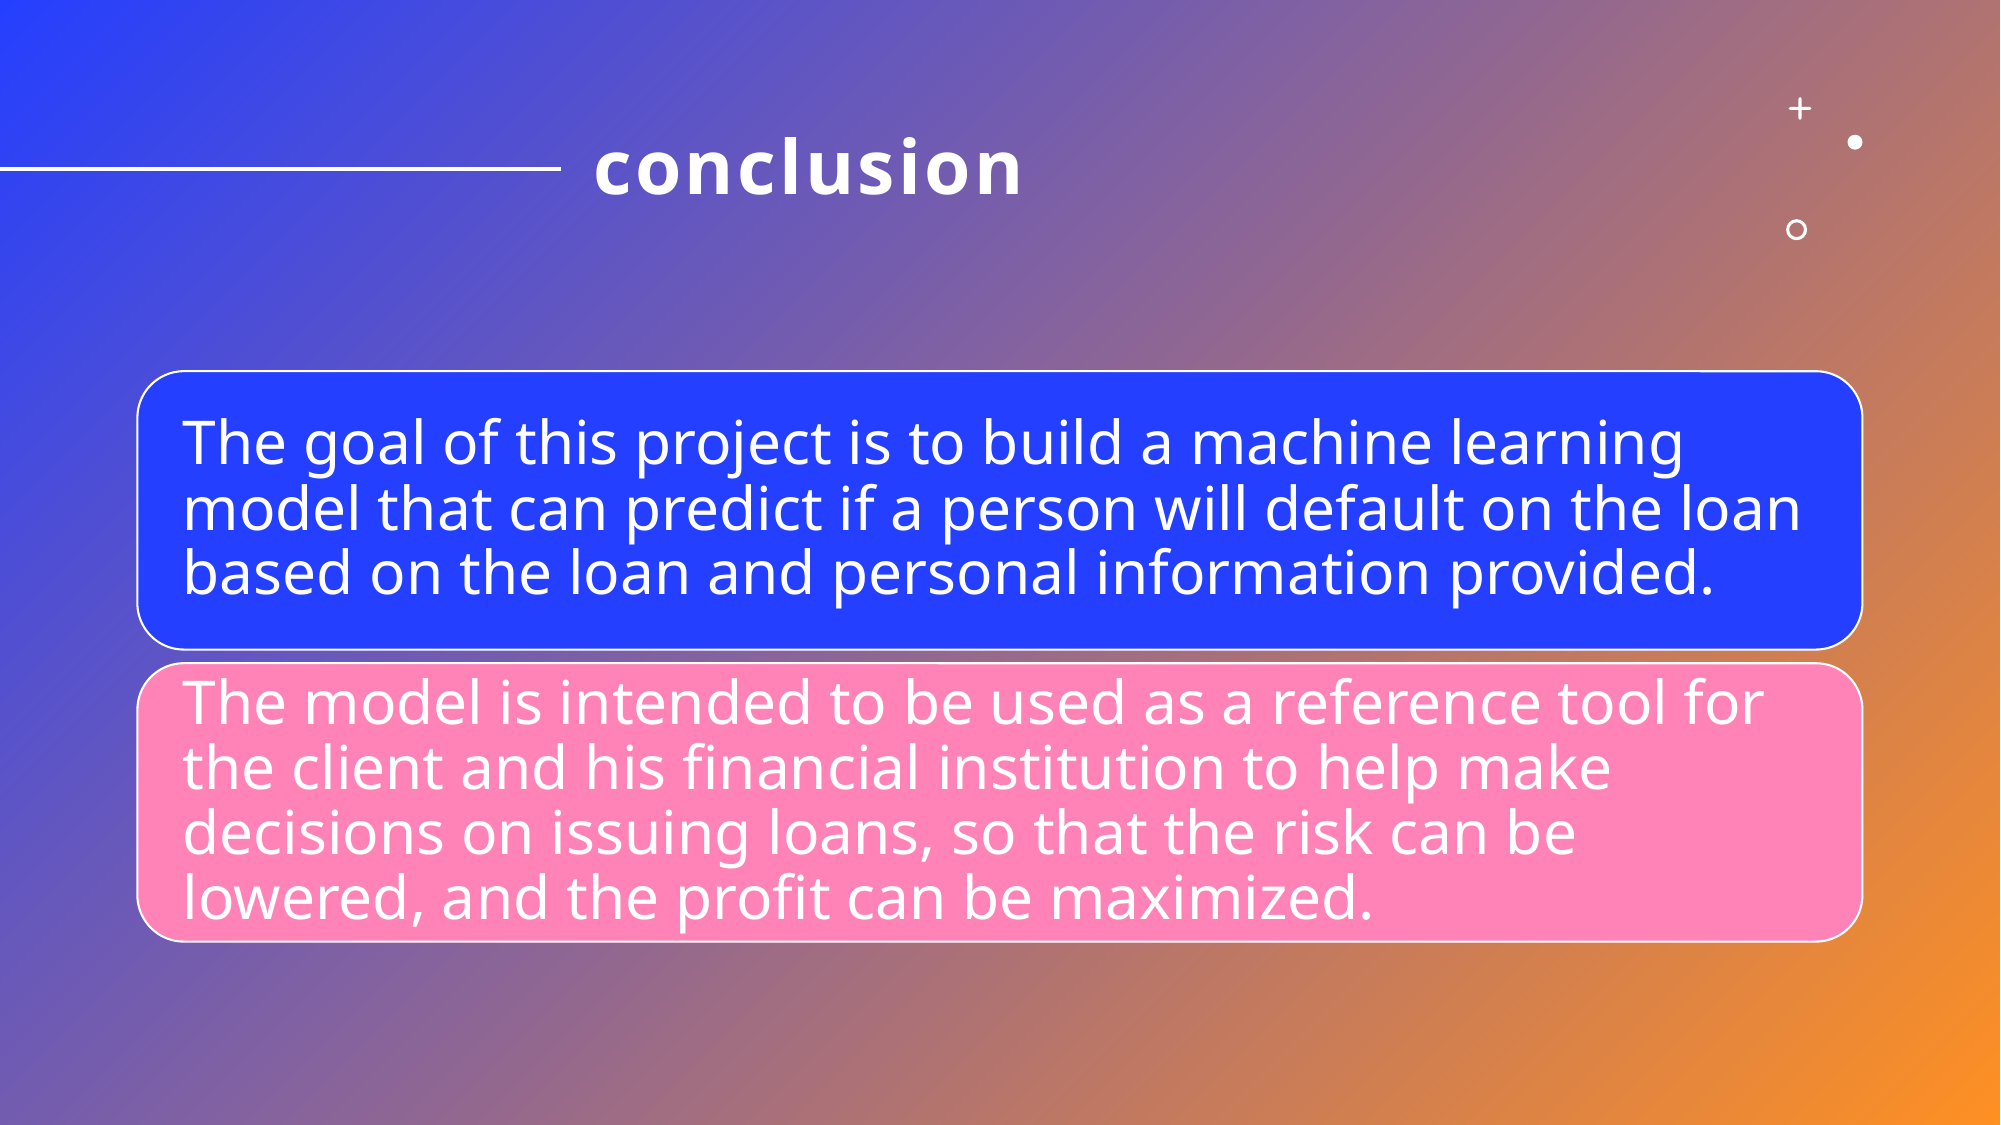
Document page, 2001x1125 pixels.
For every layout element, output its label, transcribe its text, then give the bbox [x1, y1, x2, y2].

text_box [1788, 97, 1812, 120]
text_box [1847, 134, 1863, 150]
text_box [0, 0, 2000, 1125]
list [137, 299, 1863, 1014]
title conclusion [575, 59, 1750, 278]
text_box [1786, 219, 1808, 241]
